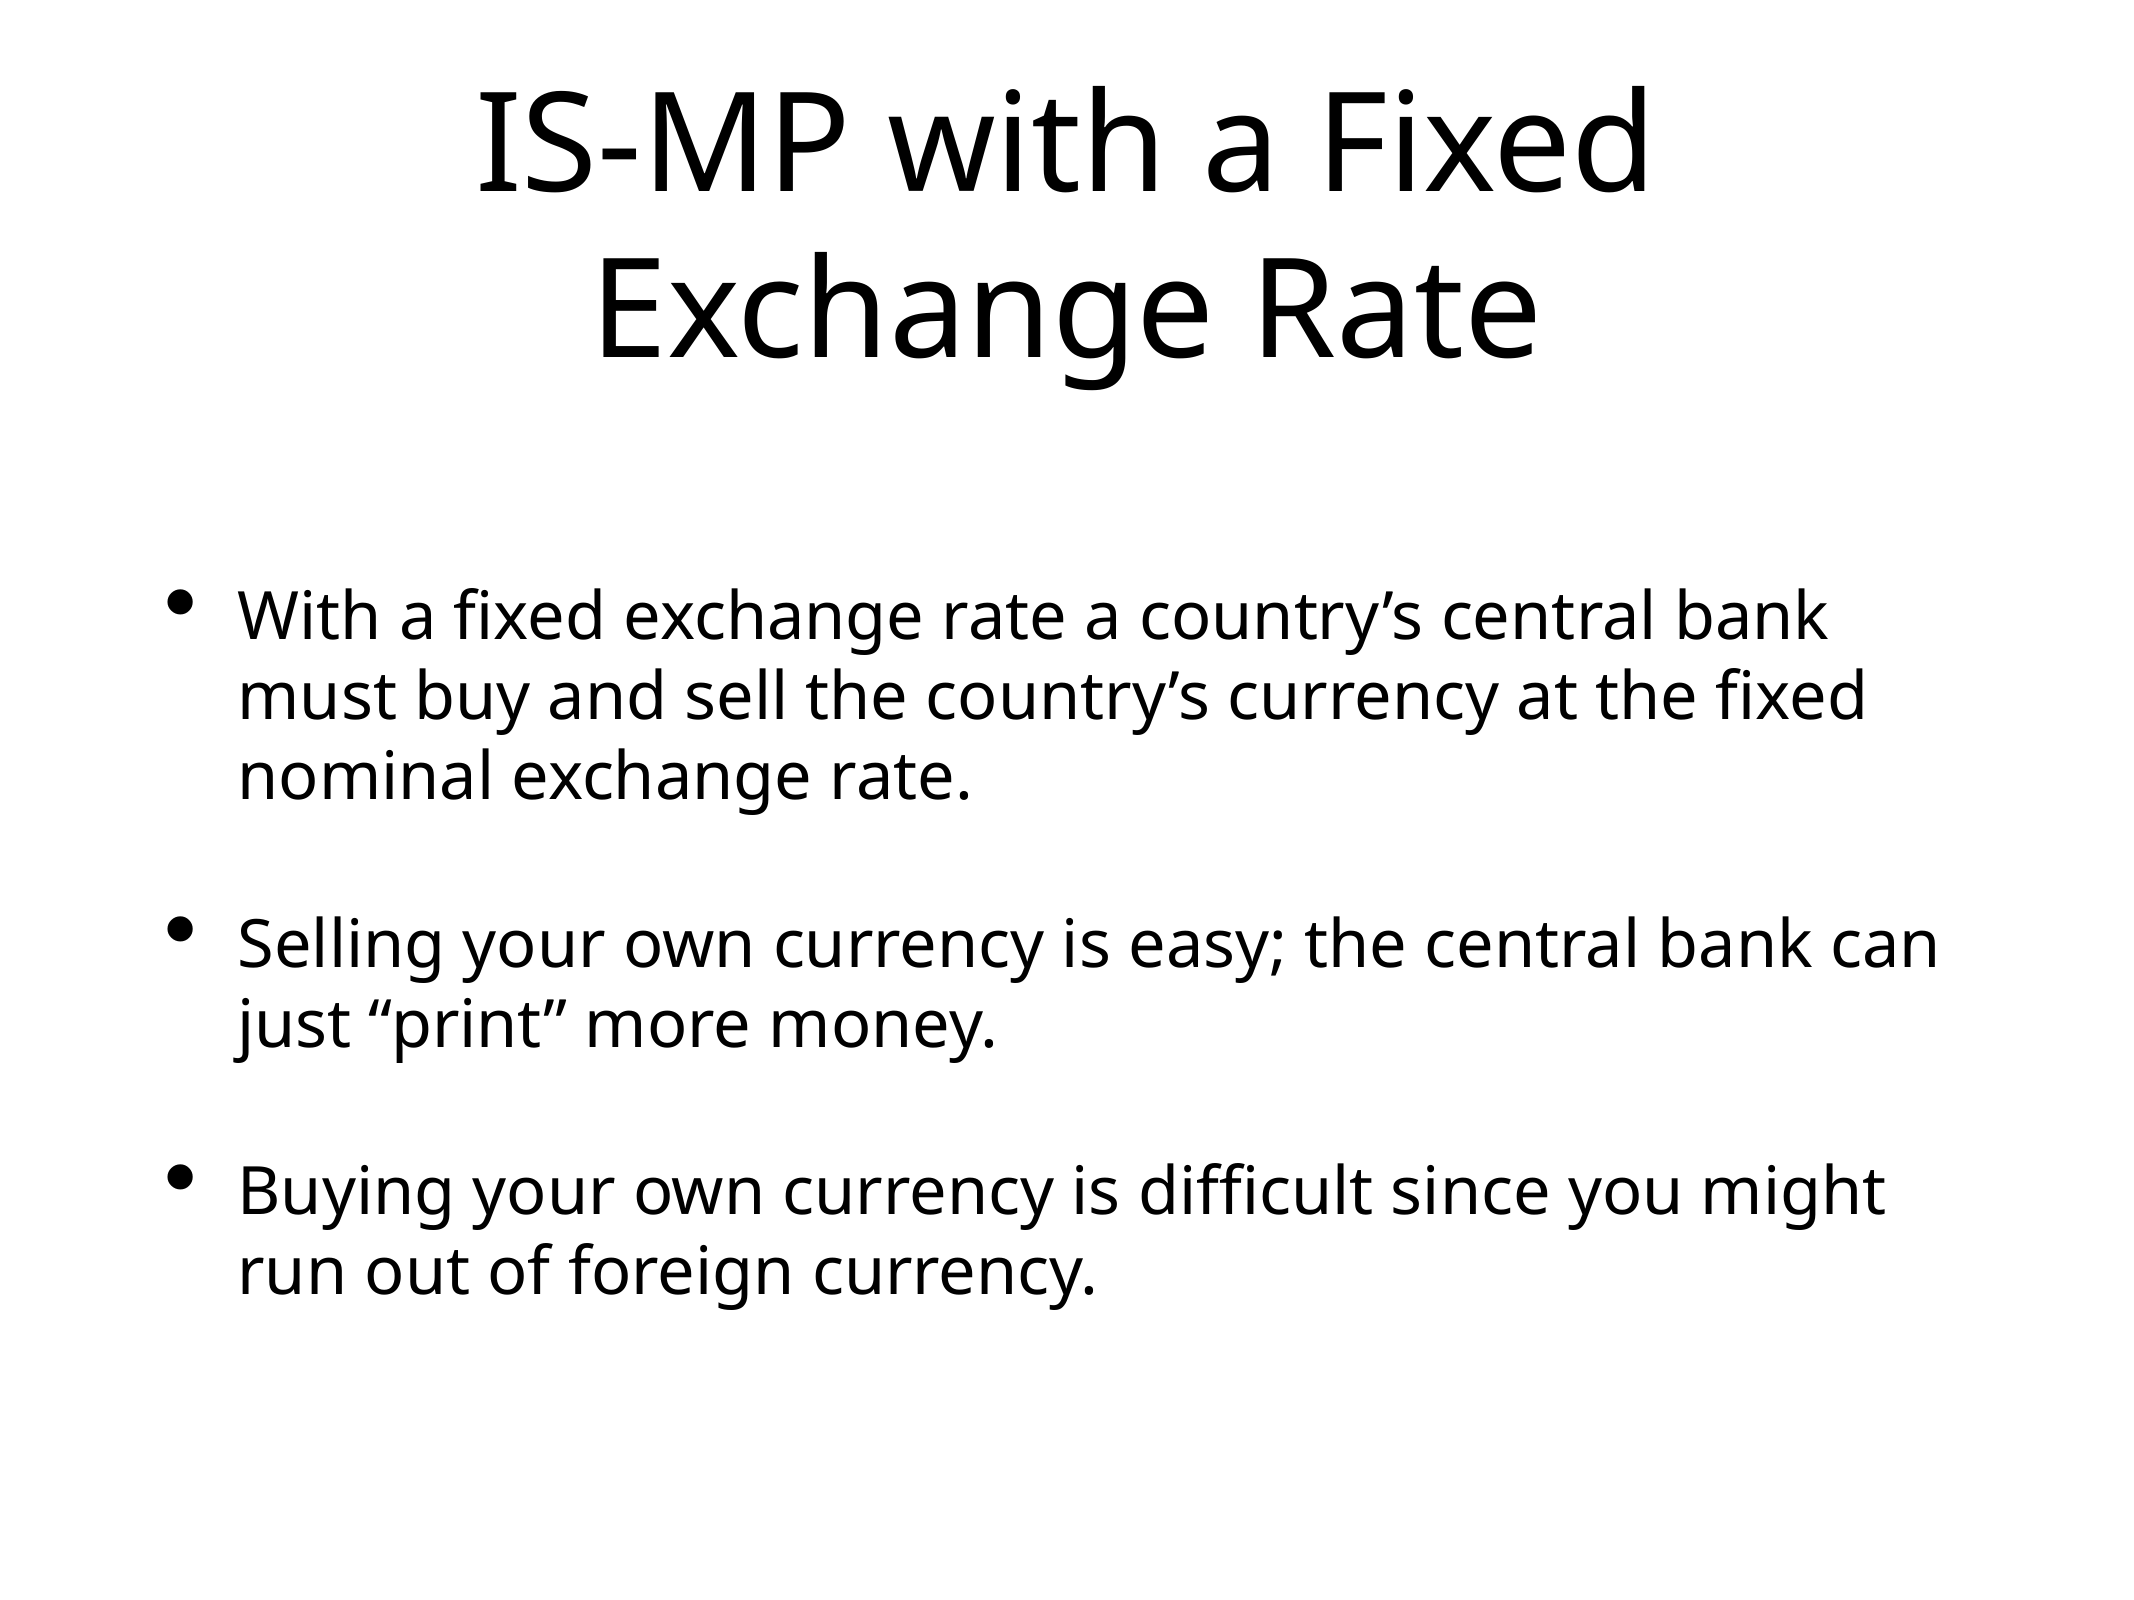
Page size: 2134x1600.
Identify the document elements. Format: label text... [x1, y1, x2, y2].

title IS-MP with a Fixed Exchange Rate [155, 41, 1978, 397]
list With a fixed exchange rate a country’s central bank must buy and sell the country’s currency at the fixed nominal exchange rate. Selling your own currency is easy; the central bank can just “print” more money. Buying your own currency is difficult since you might run out of foreign currency. [155, 424, 1978, 1457]
